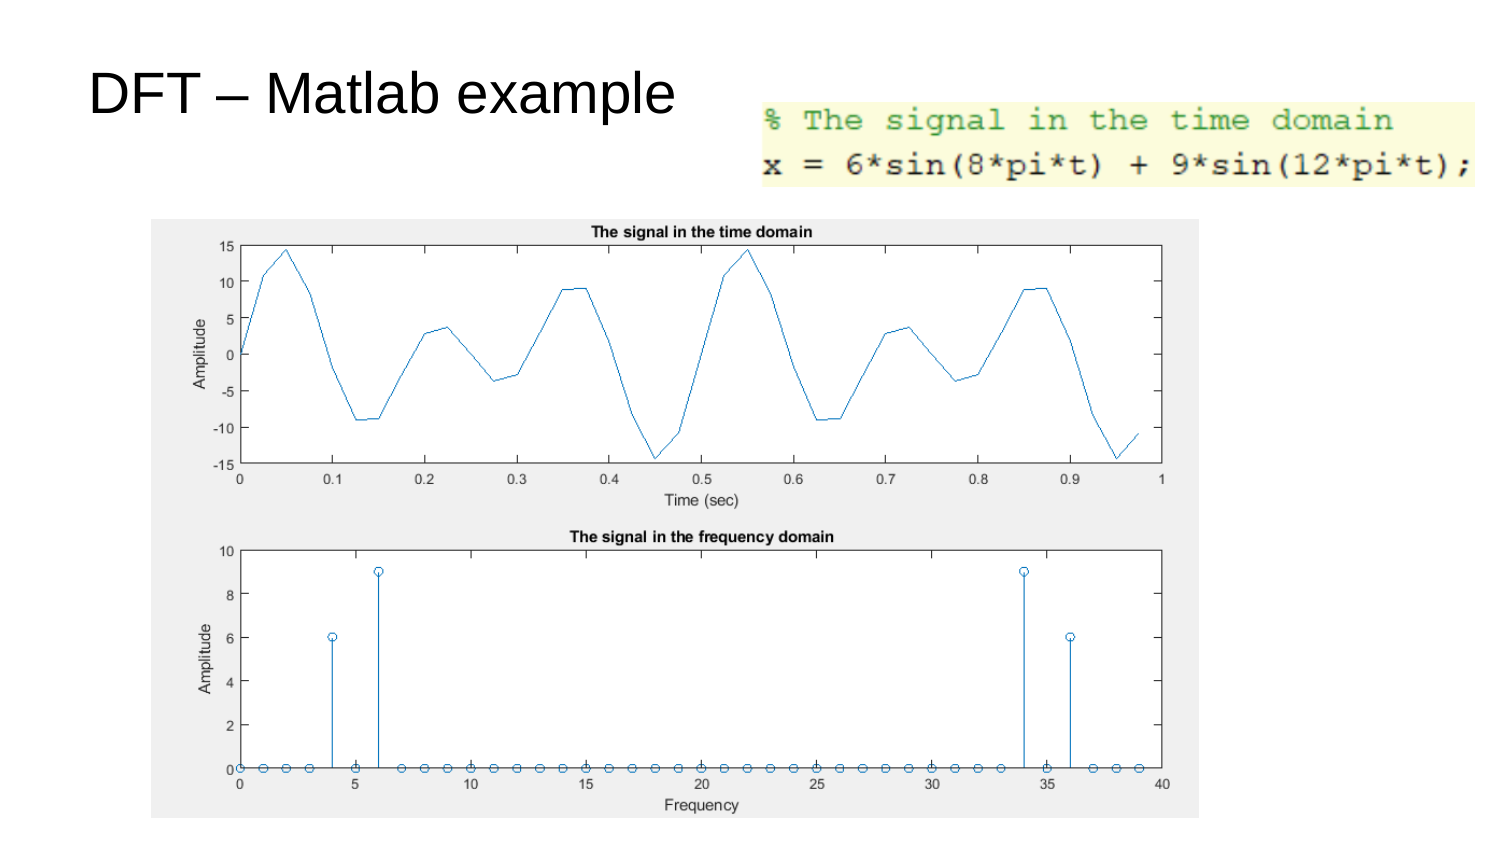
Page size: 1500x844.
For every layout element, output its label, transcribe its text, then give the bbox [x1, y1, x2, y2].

picture [150, 219, 1200, 819]
title DFT – Matlab example [77, 33, 1048, 157]
picture [761, 102, 1475, 188]
